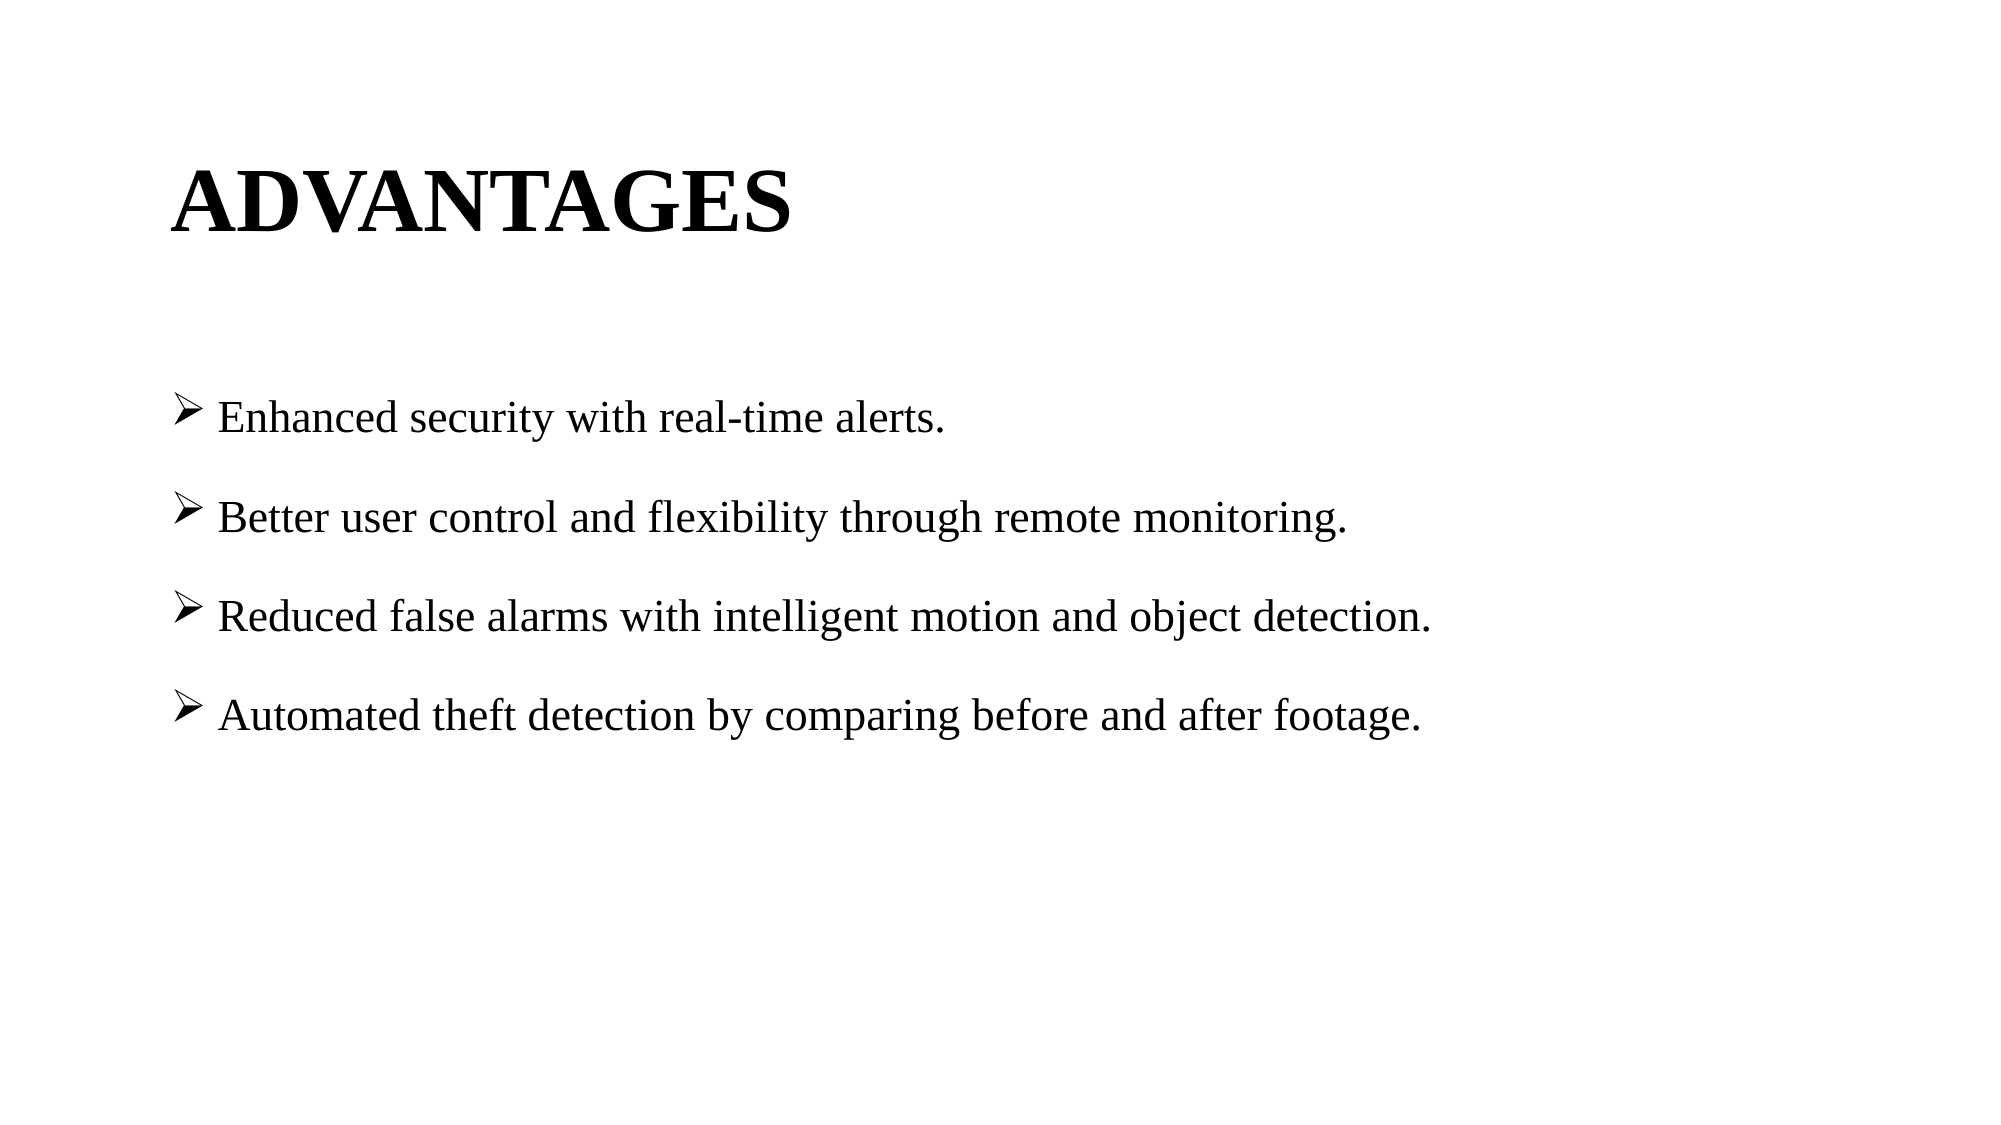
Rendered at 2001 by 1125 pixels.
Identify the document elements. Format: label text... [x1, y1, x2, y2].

text_box Enhanced security with real-time alerts. Better user control and flexibility through remote monitoring. Reduced false alarms with intelligent motion and object detection. Automated theft detection by comparing before and after footage. [155, 352, 1883, 747]
text_box ADVANTAGES [155, 132, 1156, 257]
